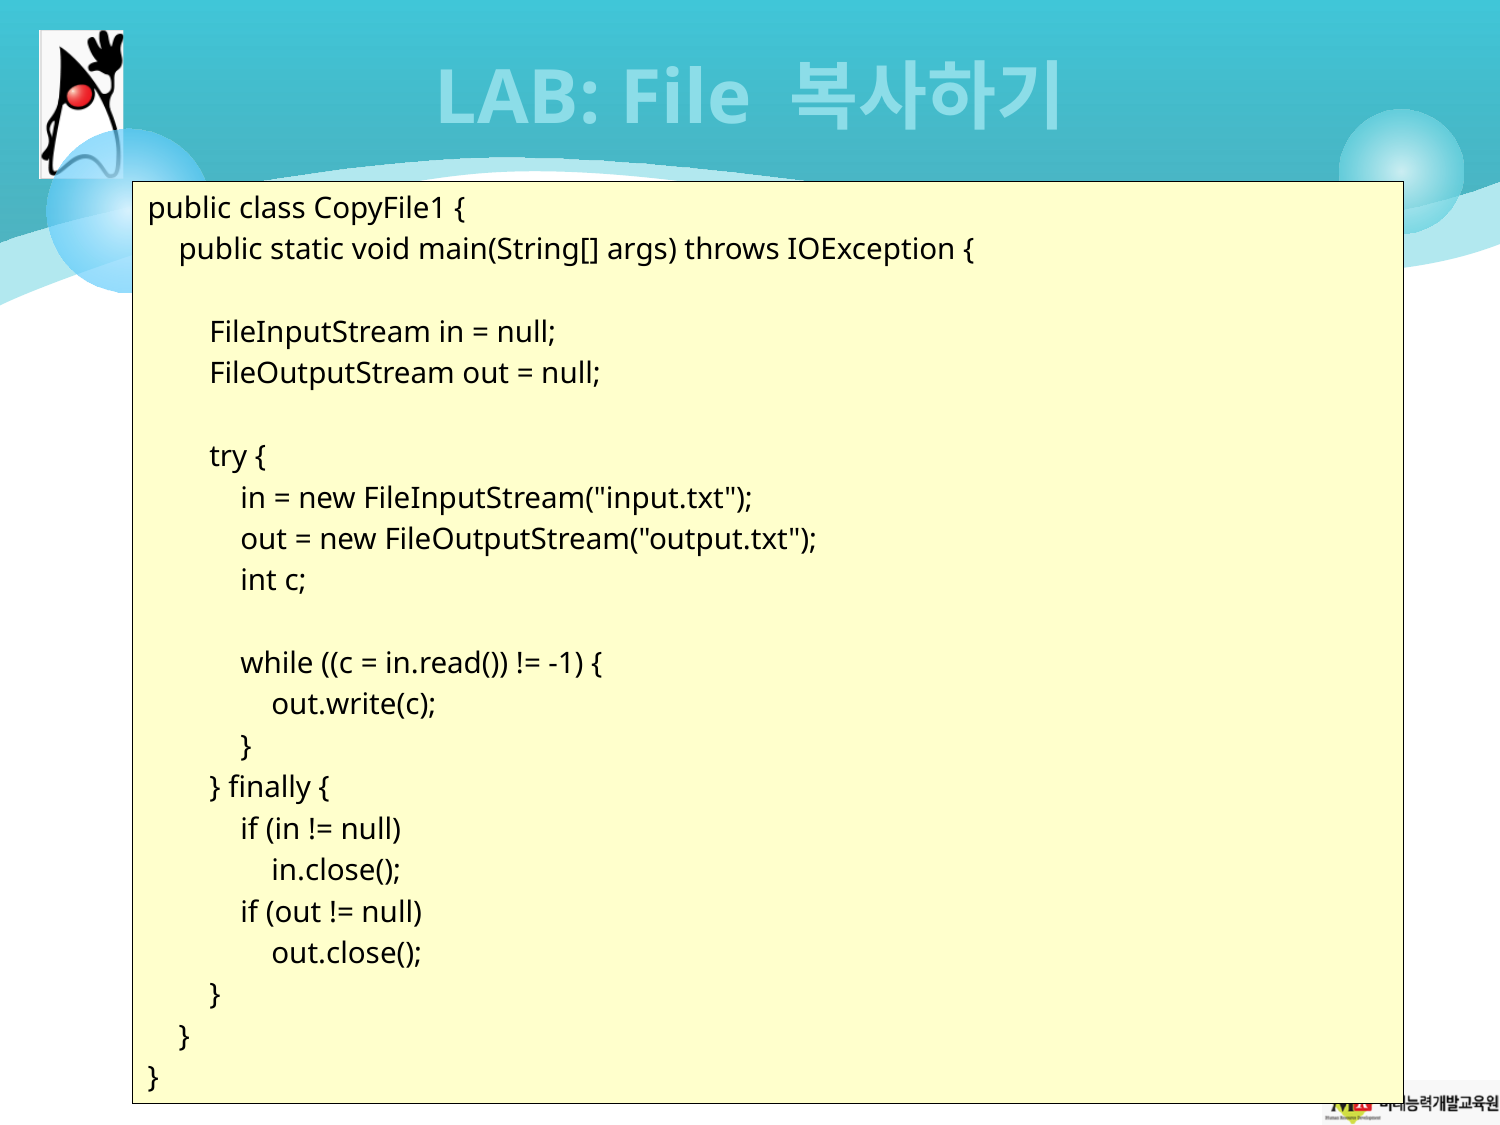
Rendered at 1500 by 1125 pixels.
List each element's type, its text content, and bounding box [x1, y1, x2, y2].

picture [39, 30, 75, 179]
text_box public class CopyFile1 { public static void main(String[] args) throws IOException { FileInputStream in = null; FileOutputStream out = null; try { in = new FileInputStream("input.txt"); out = new FileOutputStream("output.txt"); int c; while ((c = in.read()) != -1) { out.write(c); } } finally { if (in != null) in.close(); if (out != null) out.close(); } } } [132, 181, 1404, 1104]
picture [1322, 1080, 1500, 1125]
title LAB: File 복사하기 [75, 0, 1425, 188]
